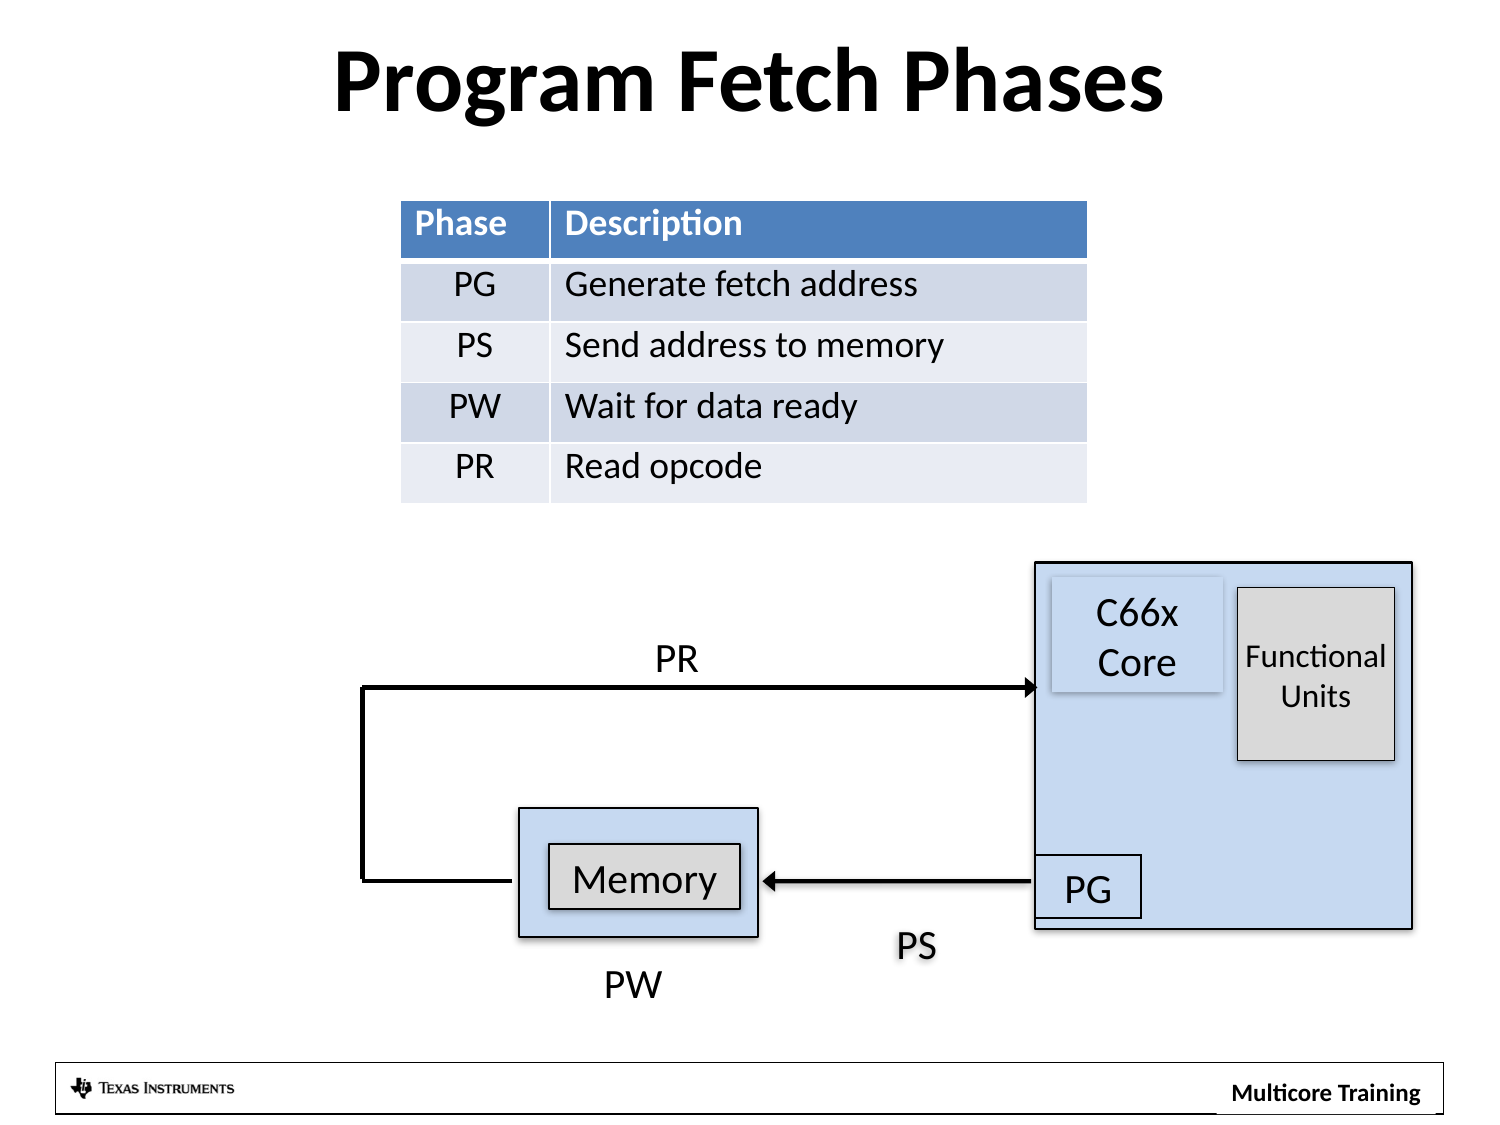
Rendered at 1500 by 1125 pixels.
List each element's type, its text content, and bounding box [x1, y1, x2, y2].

table_header Description [551, 201, 1087, 258]
table_header Phase [401, 201, 549, 258]
picture [59, 1066, 245, 1110]
text_box Functional Units [1237, 587, 1395, 761]
table_cell Wait for data ready [551, 383, 1087, 442]
table_cell Read opcode [551, 444, 1087, 503]
table_cell Generate fetch address [551, 264, 1087, 321]
text_box [1035, 562, 1413, 930]
table_cell PG [401, 264, 549, 321]
title Program Fetch Phases [74, 12, 1426, 138]
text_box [518, 889, 1032, 975]
table_cell PW [401, 383, 549, 442]
text_box C66x Core [1051, 576, 1224, 693]
text_box PG [1035, 855, 1142, 919]
table_cell PR [401, 444, 549, 503]
text_box PW [584, 983, 682, 1013]
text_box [362, 623, 1038, 882]
table_cell PS [401, 323, 549, 382]
table_cell Send address to memory [551, 323, 1087, 382]
